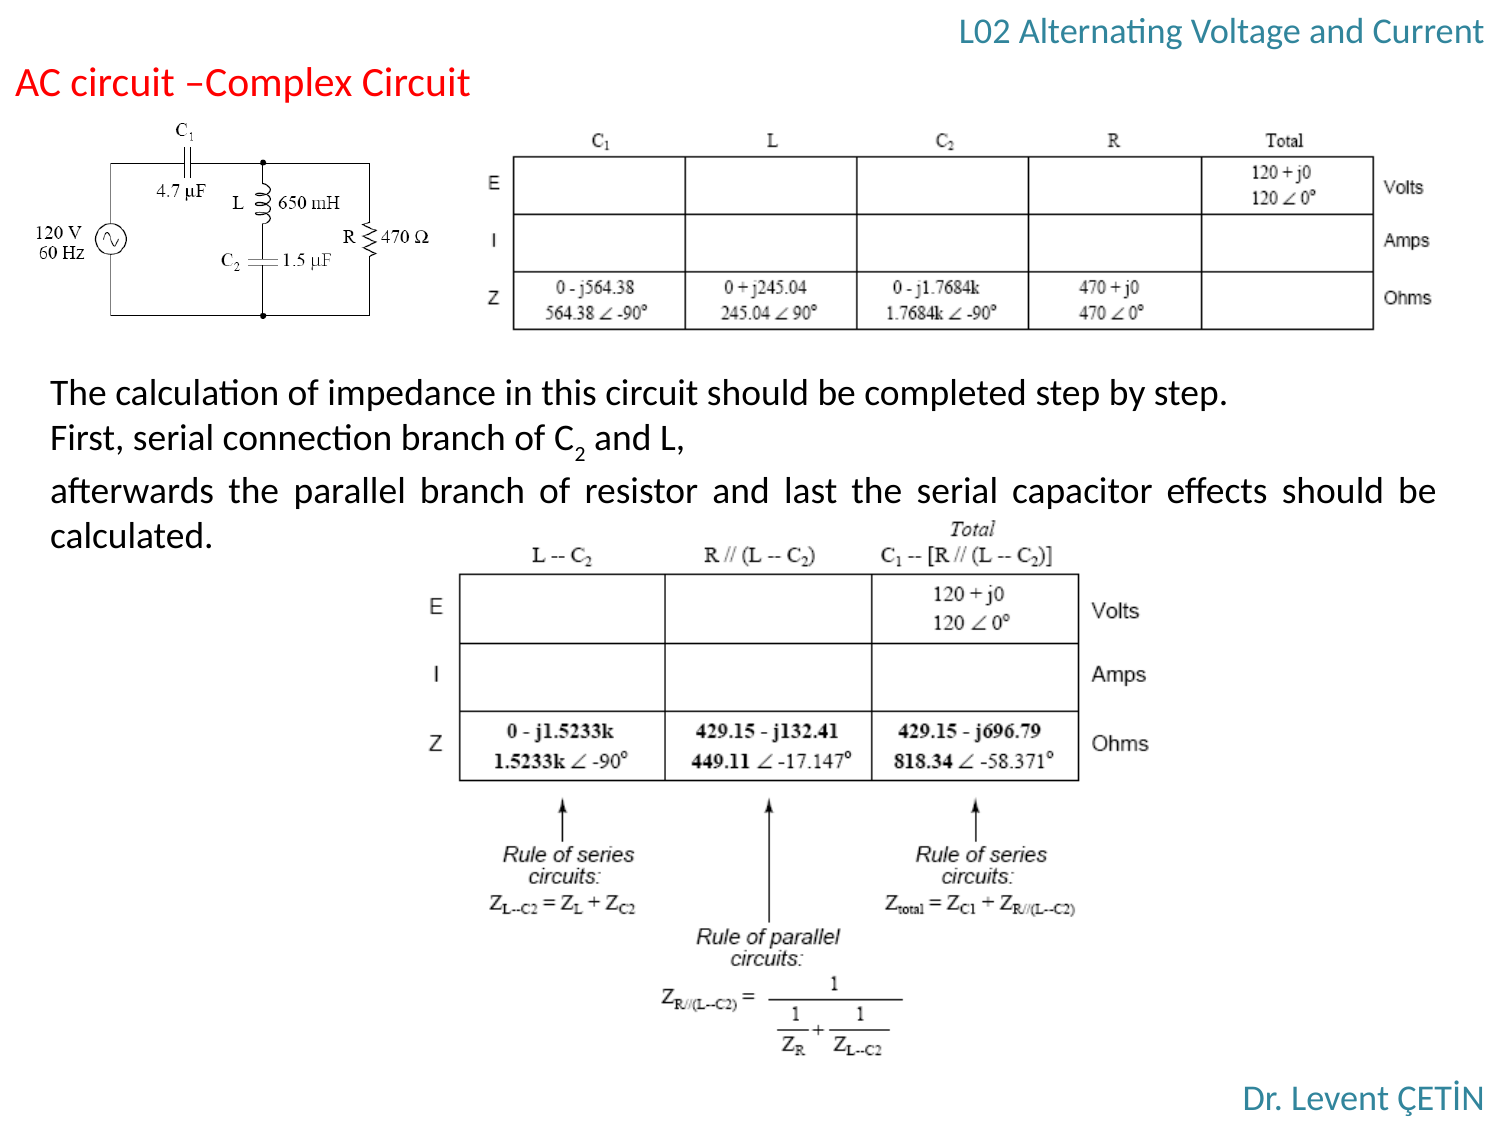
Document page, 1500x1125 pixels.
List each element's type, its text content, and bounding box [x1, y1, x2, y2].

text_box AC circuit –Complex Circuit [0, 46, 1500, 106]
text_box L02 Alternating Voltage and Current [0, 0, 1500, 46]
text_box The calculation of impedance in this circuit should be completed step by step. First, serial connection branch of C2 and L, afterwards the parallel branch of resistor and last the serial capacitor effects should be calculated. [35, 360, 1454, 564]
text_box Dr. Levent ÇETİN [0, 1066, 1500, 1125]
picture [34, 116, 434, 332]
picture [426, 519, 1173, 1067]
picture [480, 116, 1442, 348]
